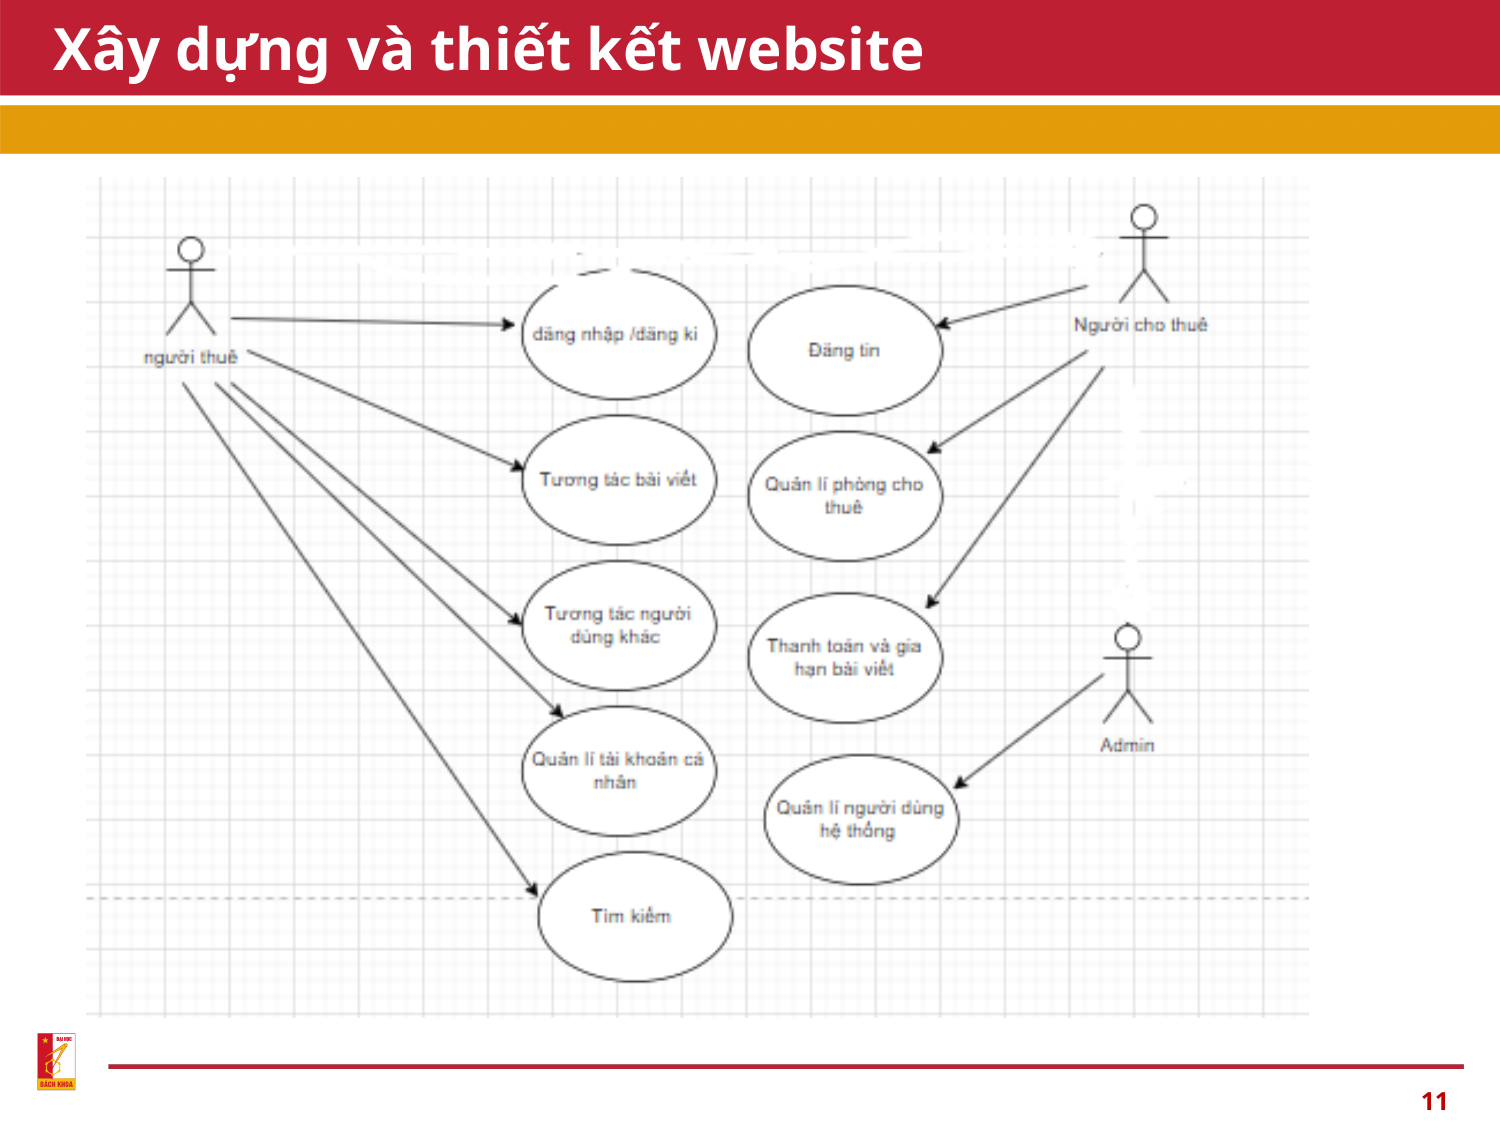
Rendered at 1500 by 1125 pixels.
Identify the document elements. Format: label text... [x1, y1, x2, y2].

slide_number 11 [1126, 1078, 1464, 1125]
title Xây dựng và thiết kết website [38, 12, 1462, 87]
picture [0, 0, 1500, 1125]
